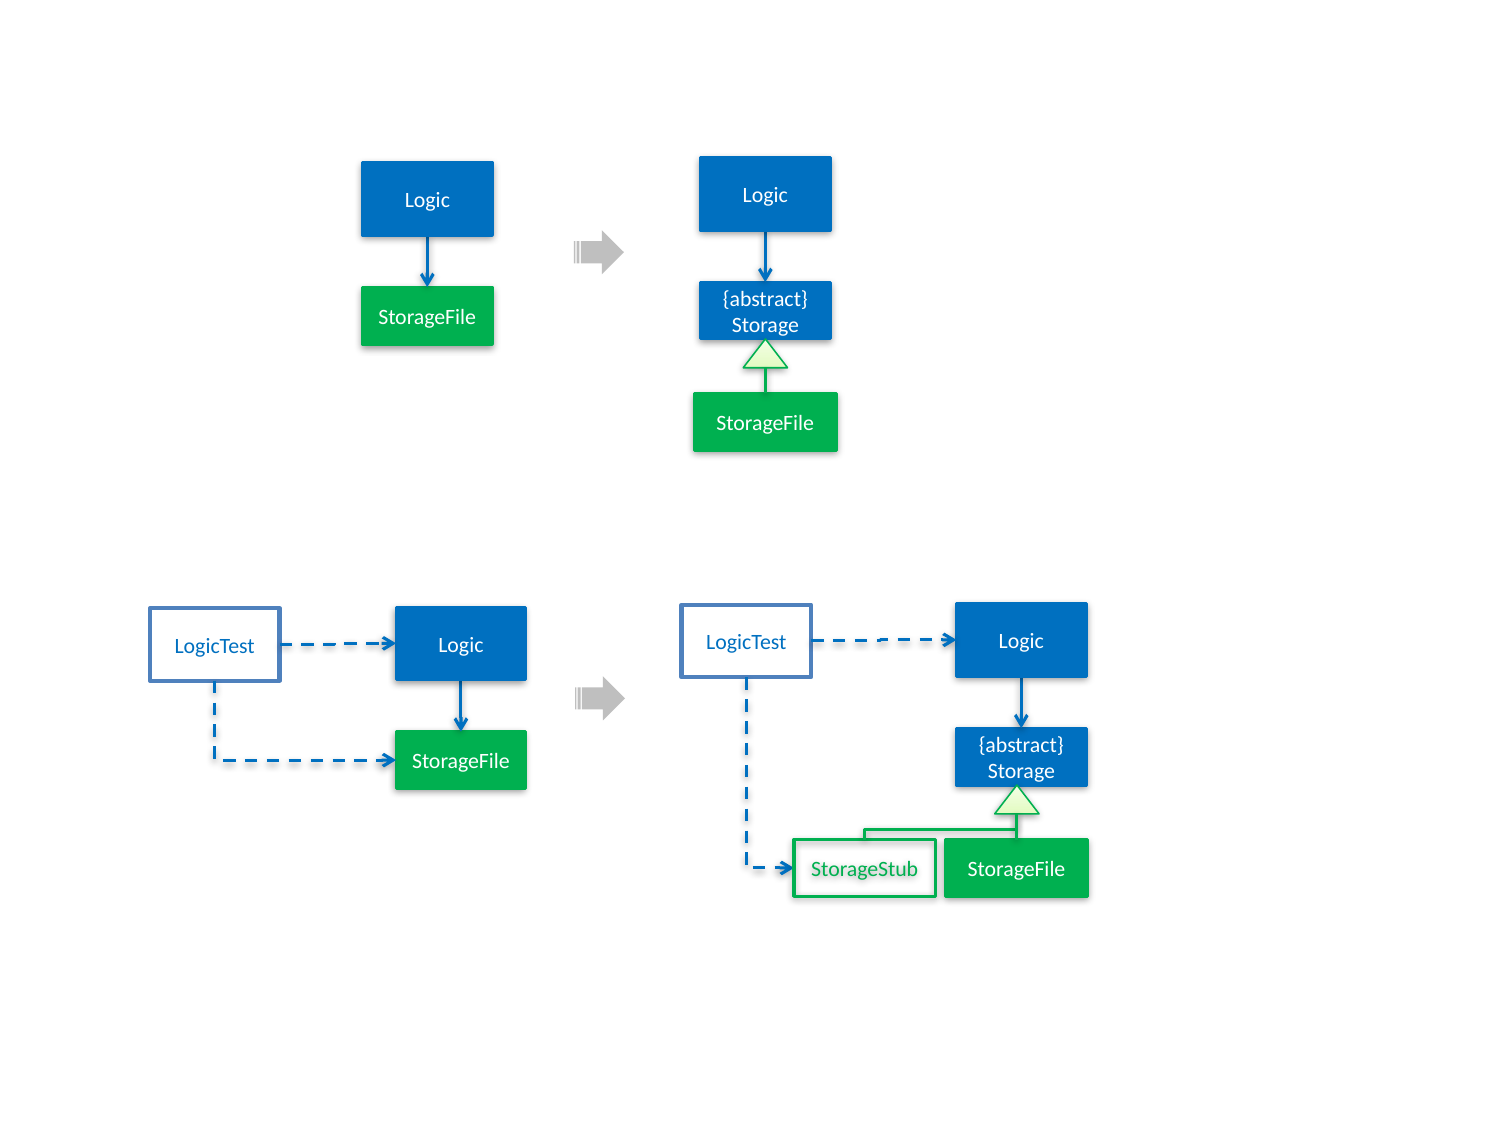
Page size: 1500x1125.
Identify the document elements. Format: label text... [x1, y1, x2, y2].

text_box LogicTest [679, 603, 813, 679]
text_box StorageFile [362, 286, 493, 345]
text_box StorageStub [793, 839, 922, 897]
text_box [927, 750, 954, 903]
text_box Logic [700, 157, 831, 231]
text_box [572, 228, 627, 277]
text_box [742, 338, 789, 369]
text_box Logic [362, 162, 493, 236]
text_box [265, 629, 346, 812]
text_box [994, 784, 1040, 815]
text_box LogicTest [148, 606, 282, 683]
text_box StorageFile [694, 393, 837, 451]
text_box [573, 674, 628, 723]
text_box StorageFile [959, 839, 1088, 897]
text_box {abstract} Storage [956, 727, 1087, 786]
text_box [674, 748, 866, 797]
text_box Logic [395, 606, 526, 680]
text_box StorageFile [395, 731, 526, 789]
text_box {abstract} Storage [700, 281, 831, 340]
text_box Logic [956, 603, 1087, 677]
